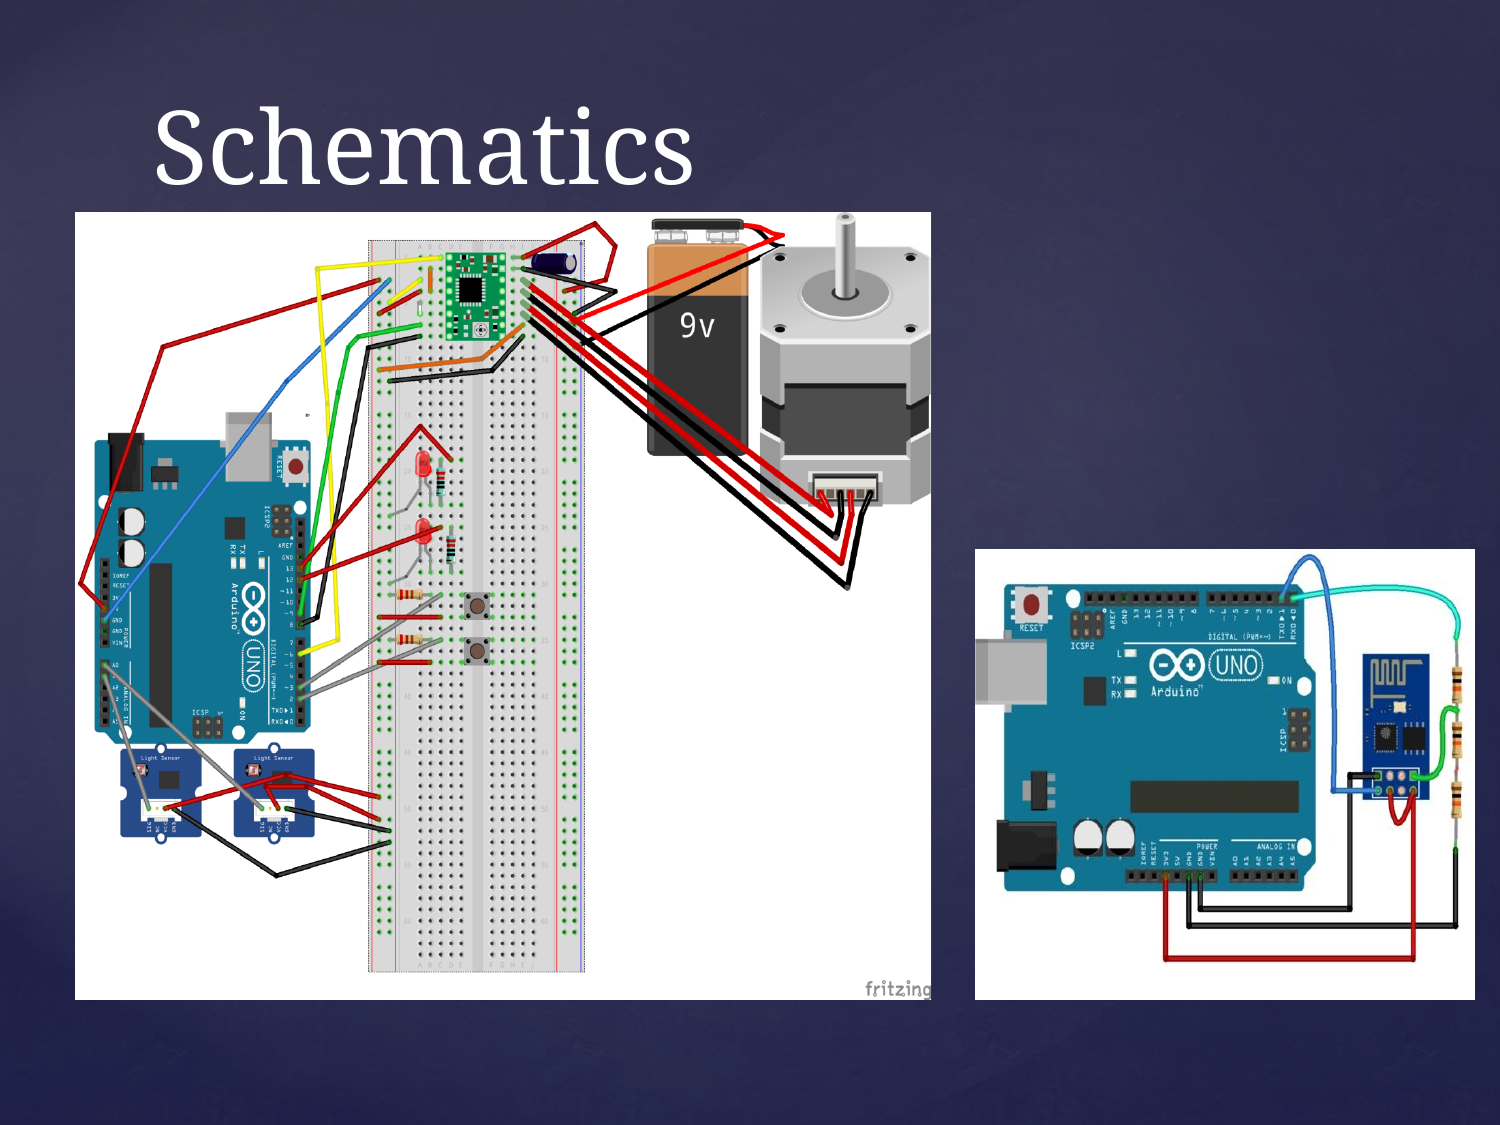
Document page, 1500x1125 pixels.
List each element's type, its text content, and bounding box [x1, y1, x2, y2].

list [74, 211, 933, 1001]
picture [974, 549, 1476, 1001]
title Schematics [137, 62, 1375, 213]
